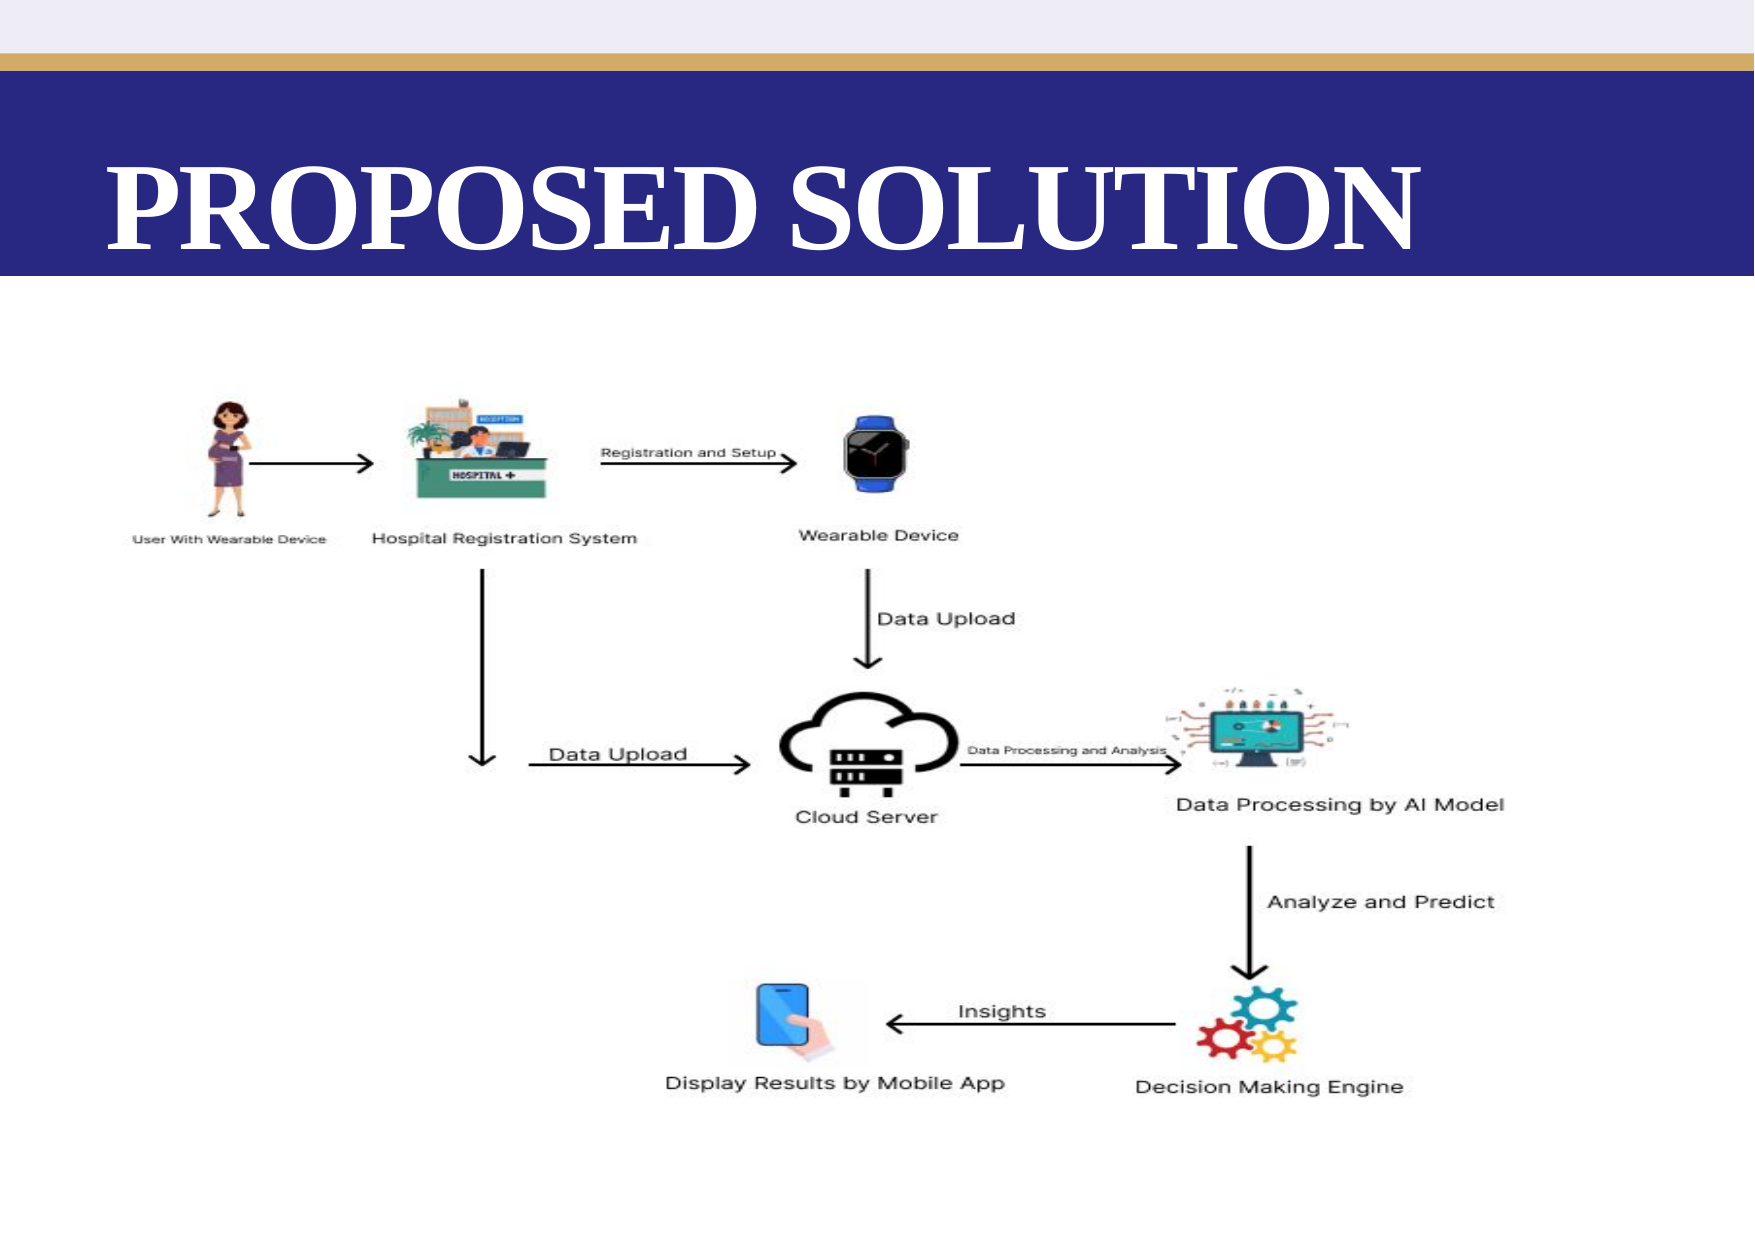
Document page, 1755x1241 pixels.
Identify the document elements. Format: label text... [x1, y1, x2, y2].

title PROPOSED SOLUTION [103, 122, 1503, 274]
picture [0, 275, 1755, 1241]
